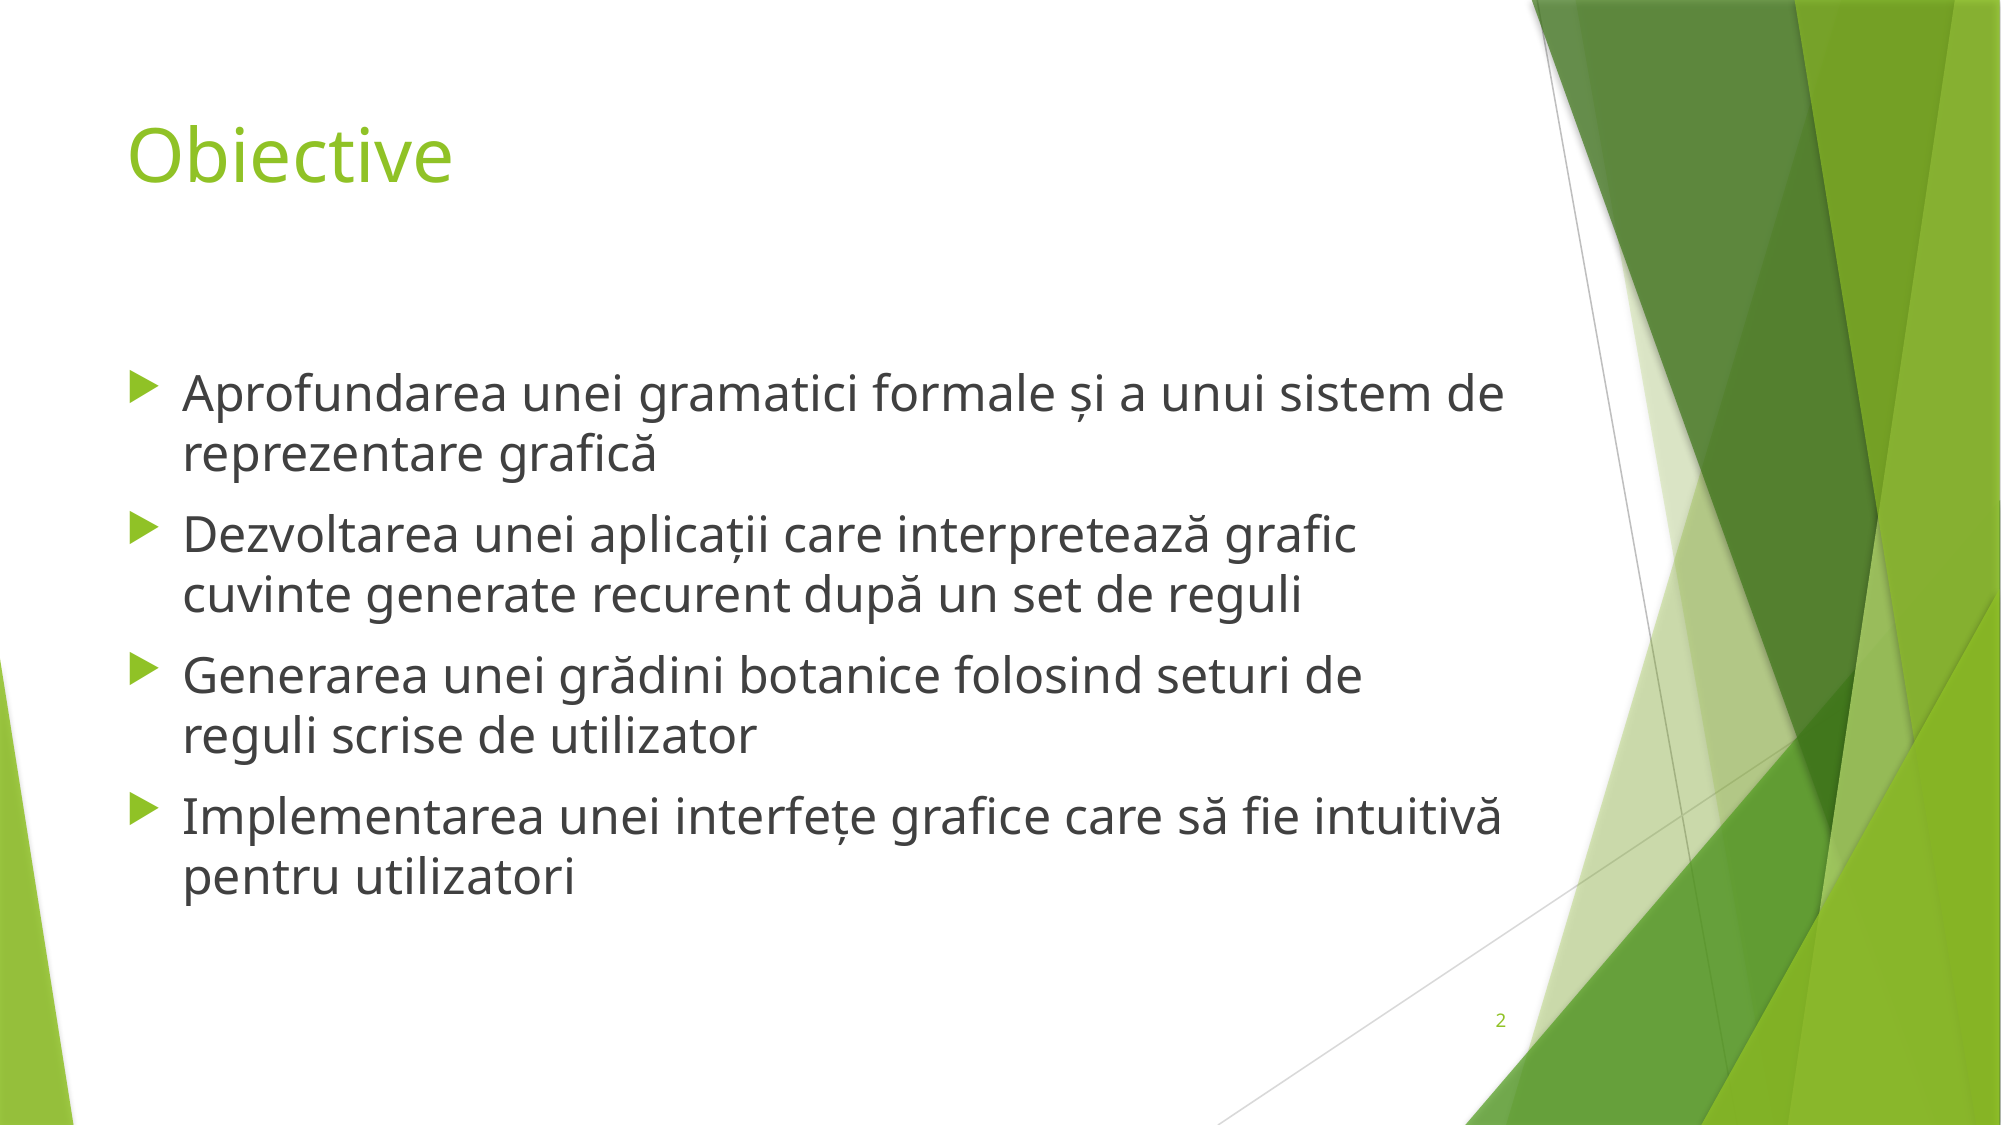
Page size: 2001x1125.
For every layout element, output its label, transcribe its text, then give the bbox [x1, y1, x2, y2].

list Aprofundarea unei gramatici formale și a unui sistem de reprezentare grafică Dezvoltarea unei aplicații care interpretează grafic cuvinte generate recurent după un set de reguli Generarea unei grădini botanice folosind seturi de reguli scrise de utilizator Implementarea unei interfețe grafice care să fie intuitivă pentru utilizatori [111, 354, 1522, 992]
slide_number 2 [1409, 991, 1522, 1051]
title Obiective [111, 99, 1522, 317]
